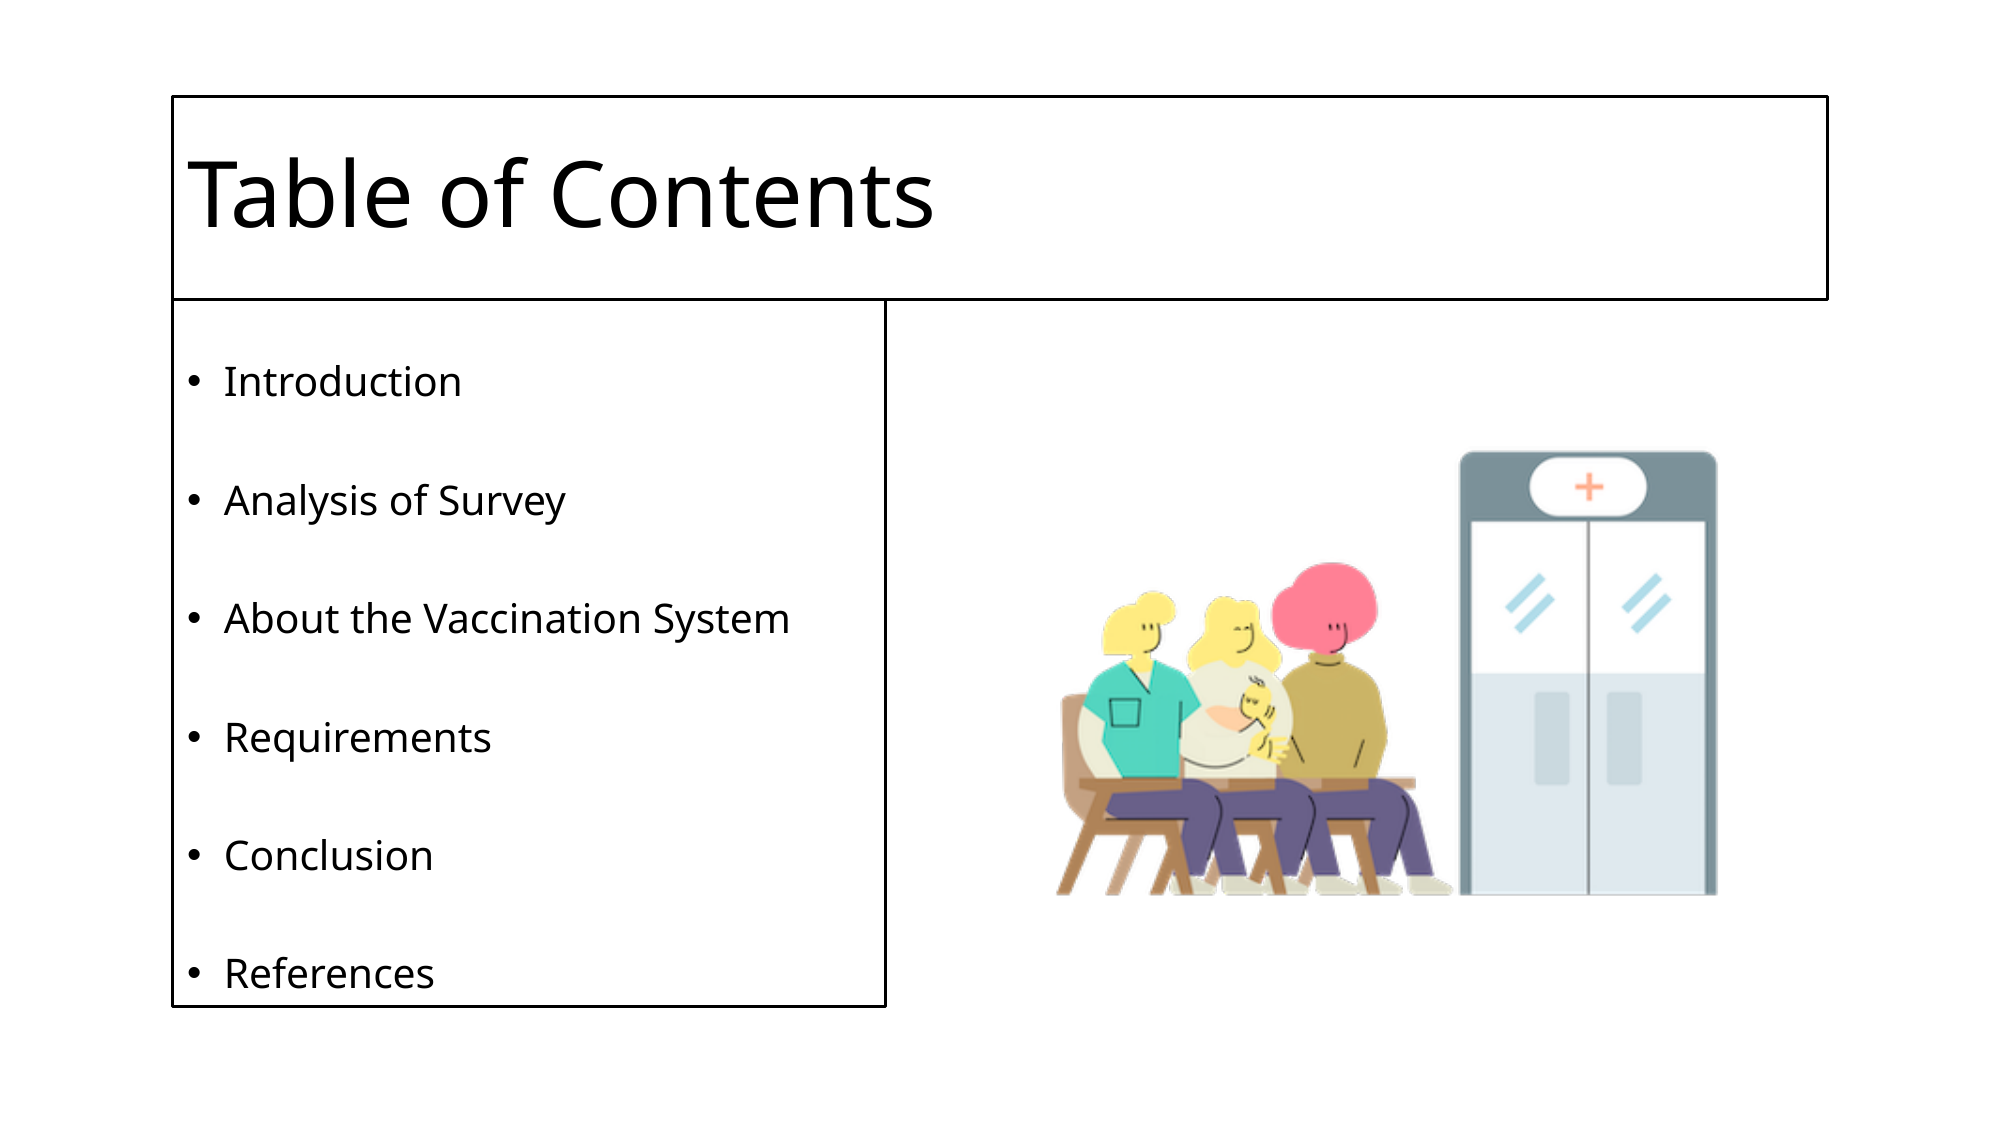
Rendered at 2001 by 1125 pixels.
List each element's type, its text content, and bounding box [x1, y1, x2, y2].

picture [999, 417, 1750, 933]
title Table of Contents [172, 96, 1828, 300]
list Introduction Analysis of Survey About the Vaccination System Requirements Conclusion References [172, 299, 886, 1007]
